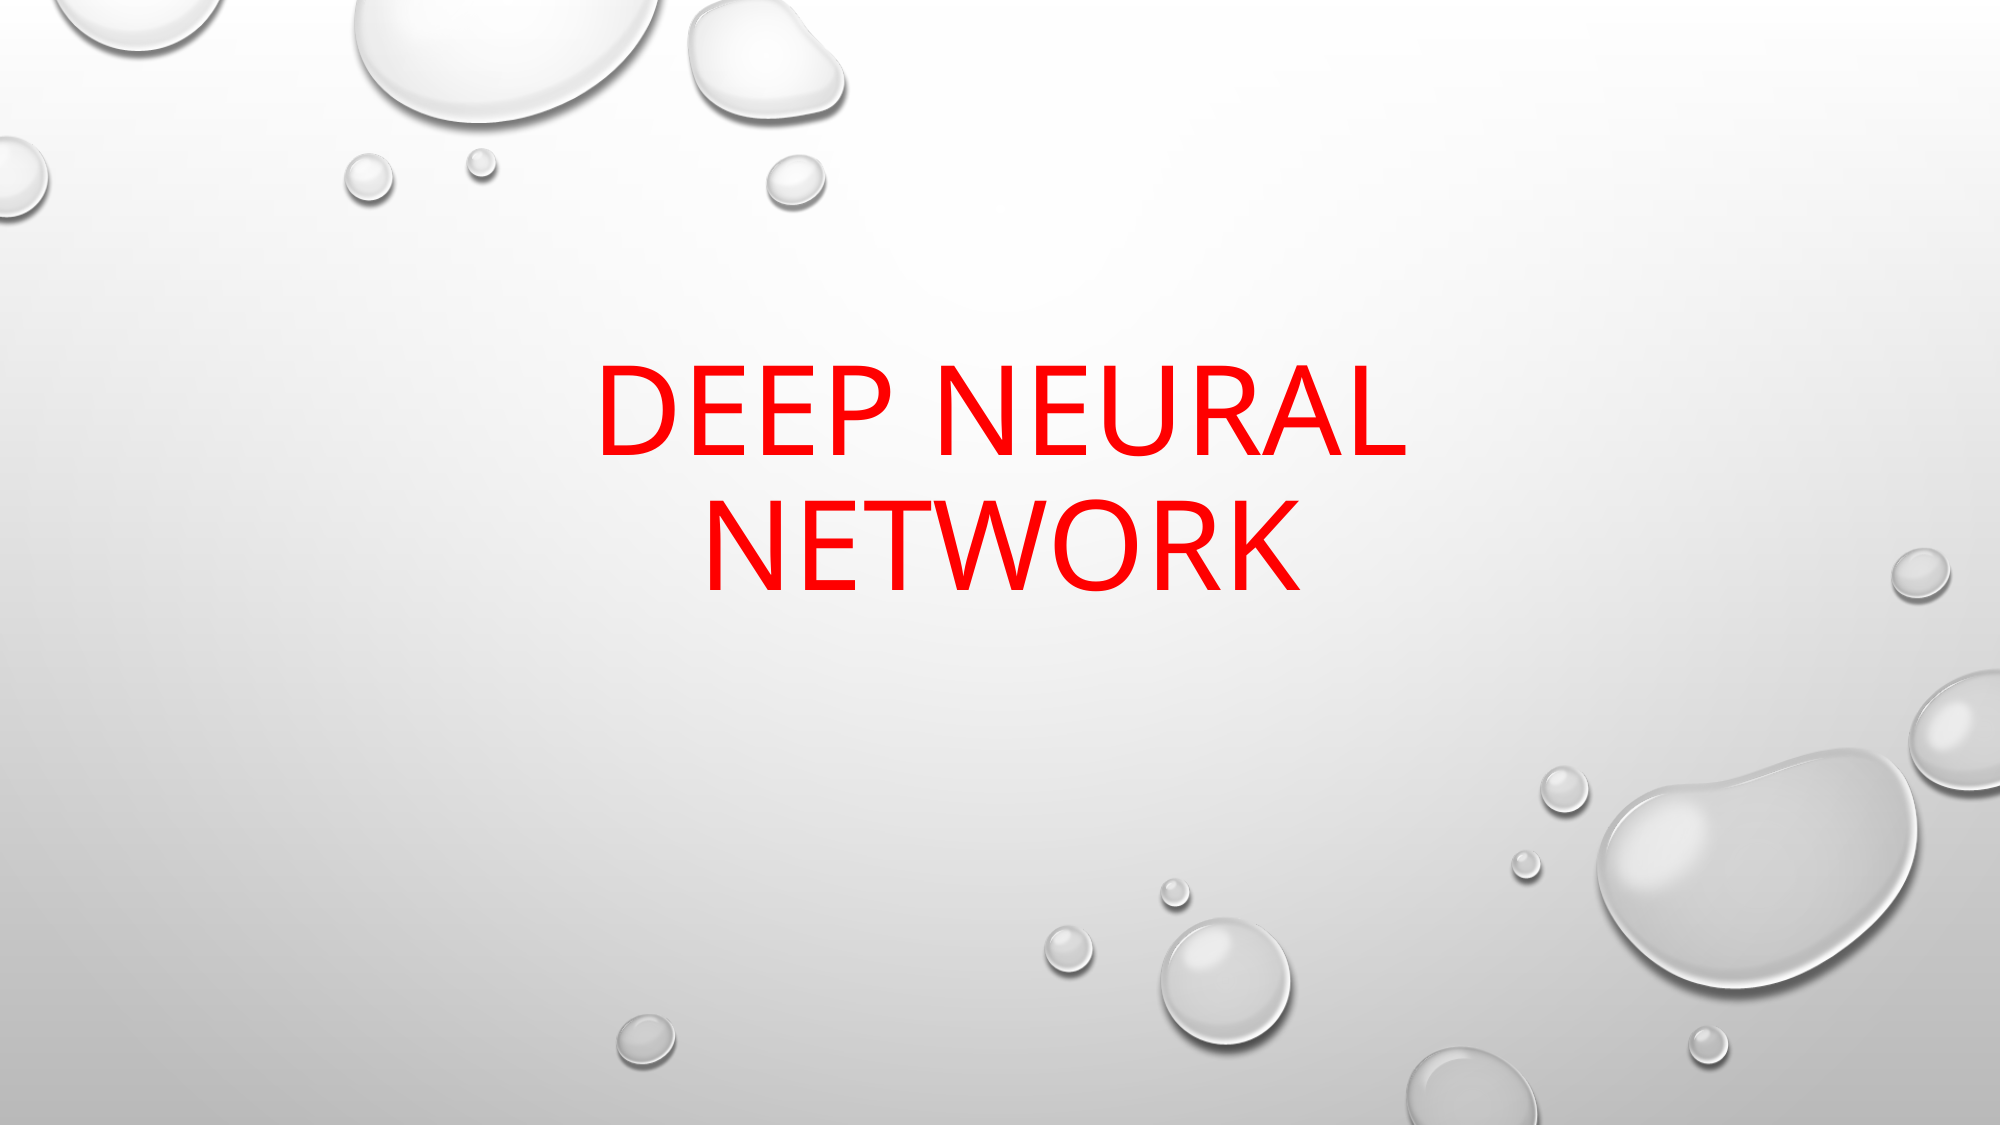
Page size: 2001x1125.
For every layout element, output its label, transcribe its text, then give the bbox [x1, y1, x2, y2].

title Deep neural network [287, 213, 1713, 625]
picture [0, 0, 2000, 1125]
